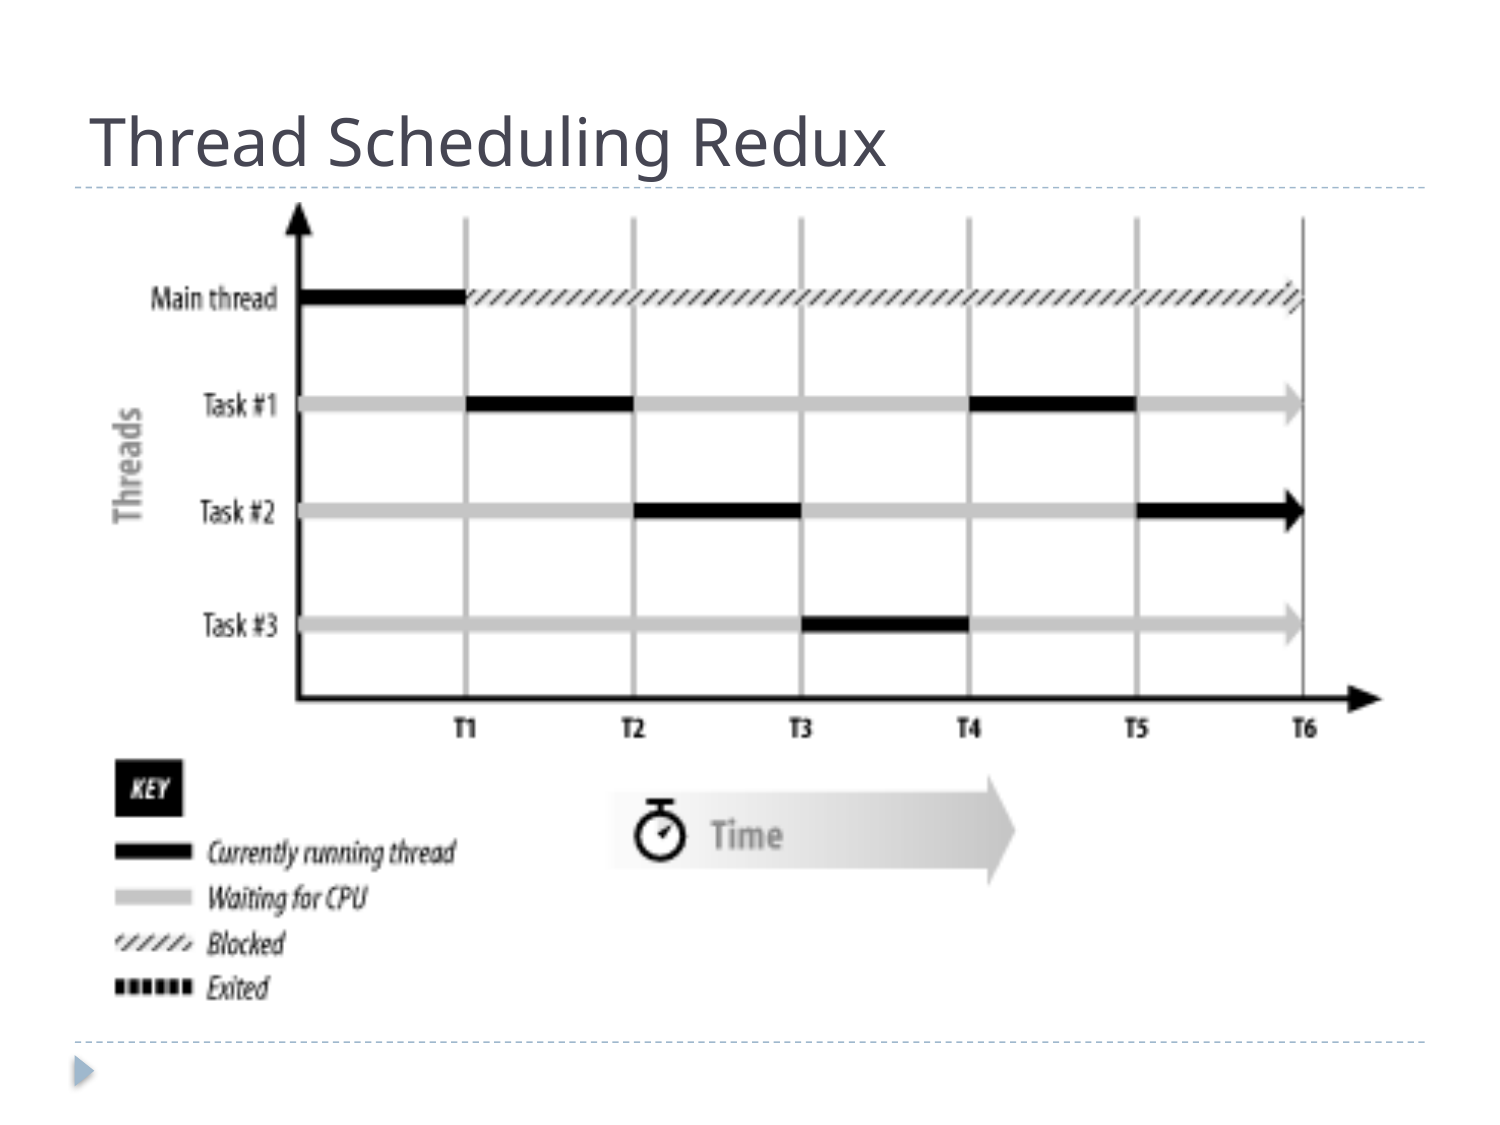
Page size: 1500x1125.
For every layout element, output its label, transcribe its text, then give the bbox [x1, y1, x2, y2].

title Thread Scheduling Redux [75, 24, 1425, 188]
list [104, 201, 1388, 1013]
